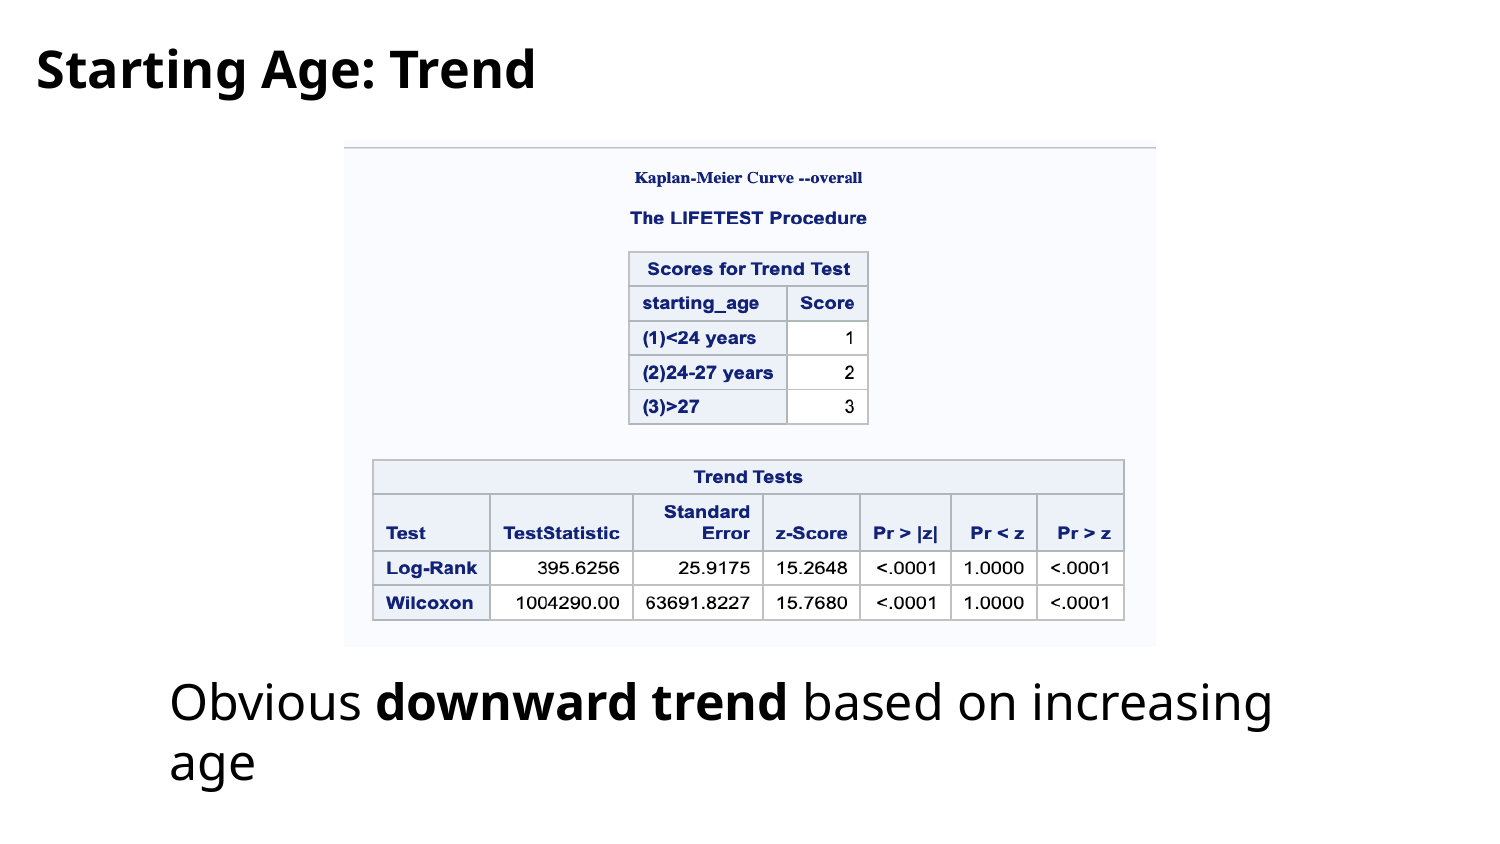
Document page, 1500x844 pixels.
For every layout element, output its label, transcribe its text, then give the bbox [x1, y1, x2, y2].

text_box Obvious downward trend based on increasing age [154, 655, 1387, 807]
picture [344, 140, 1156, 648]
text_box Starting Age: Trend [21, 21, 892, 132]
